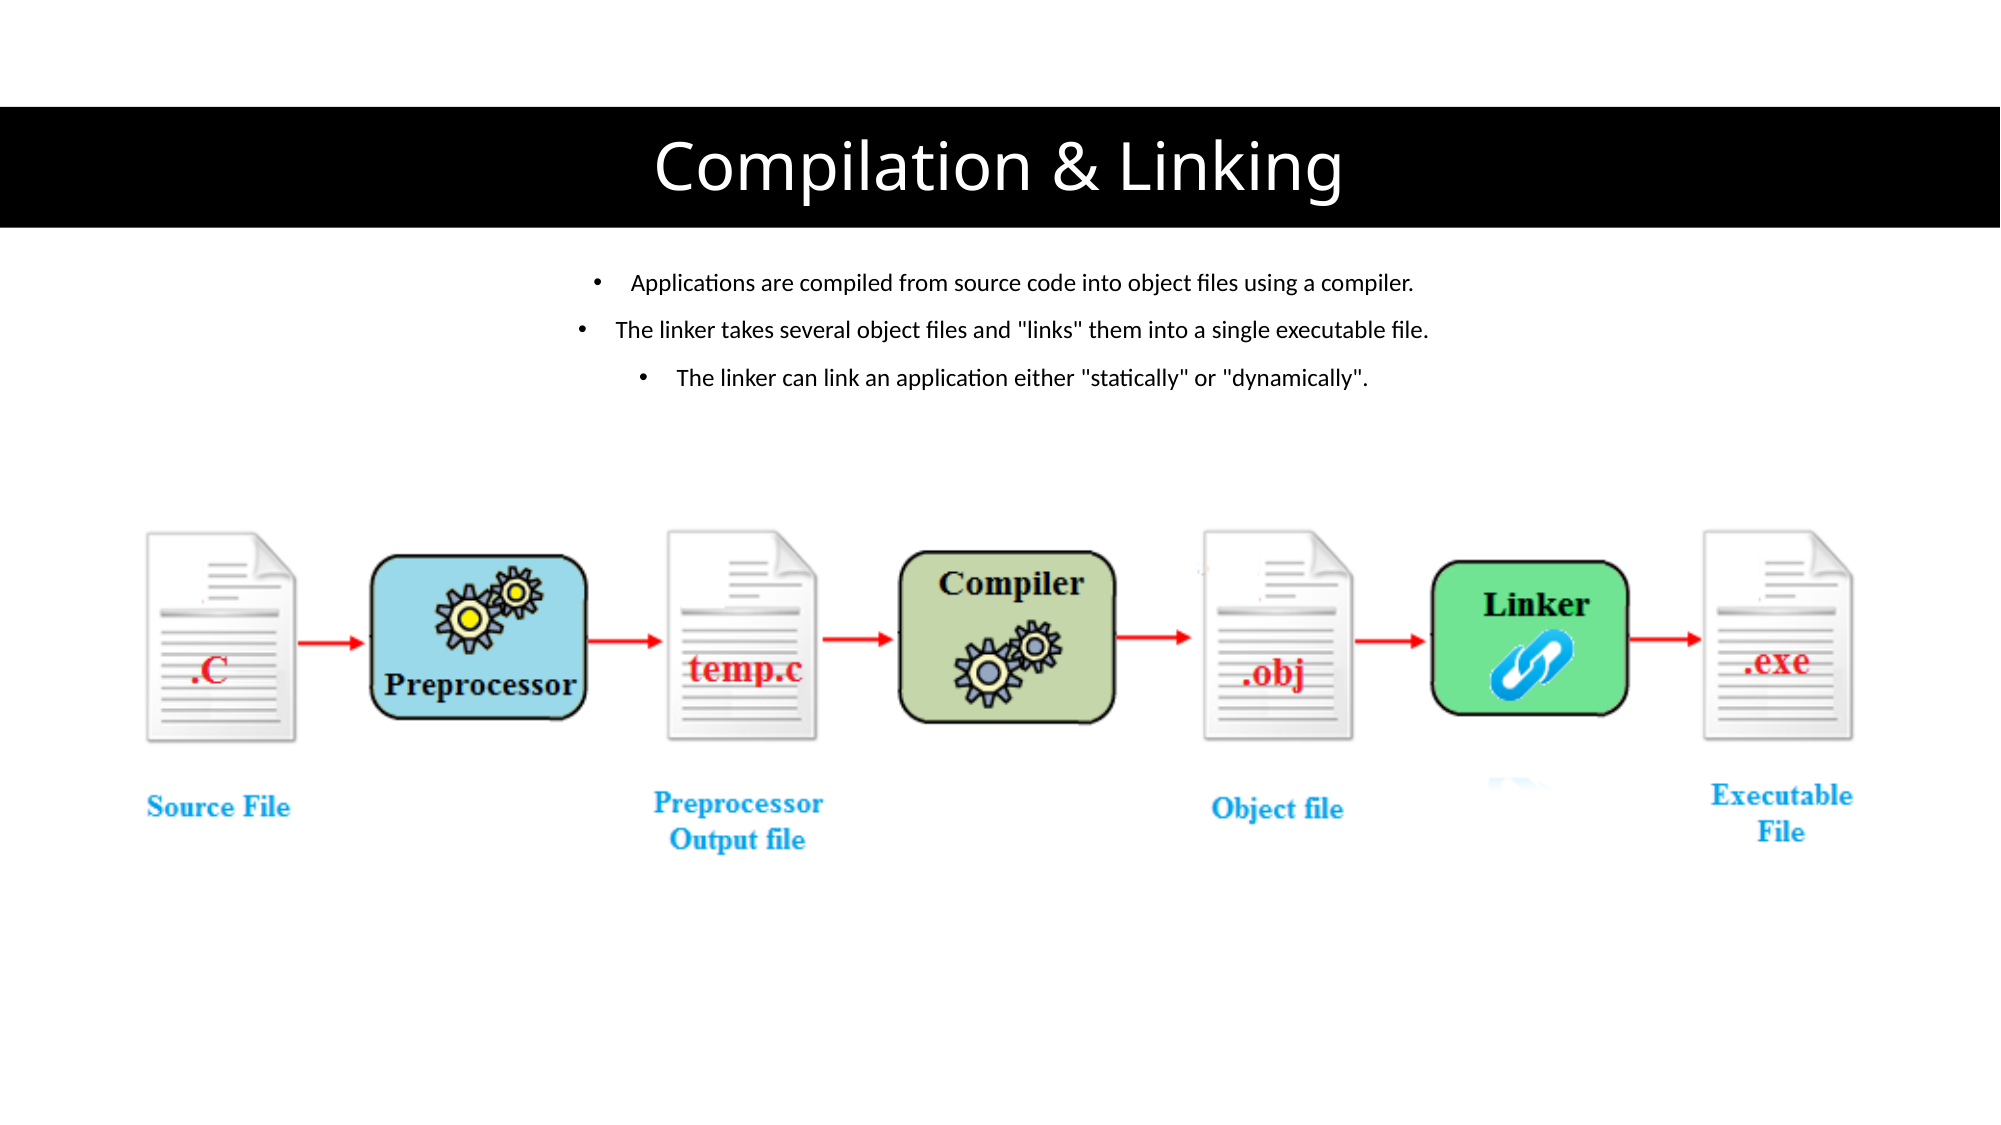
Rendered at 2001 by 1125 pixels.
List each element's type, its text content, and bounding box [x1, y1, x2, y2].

picture [137, 520, 1863, 866]
text_box [0, 106, 2000, 229]
title Compilation & Linking [137, 110, 1863, 228]
list Applications are compiled from source code into object files using a compiler. The linker takes several object files and "links" them into a single executable file. The linker can link an application either "statically" or "dynamically". [234, 262, 1766, 405]
